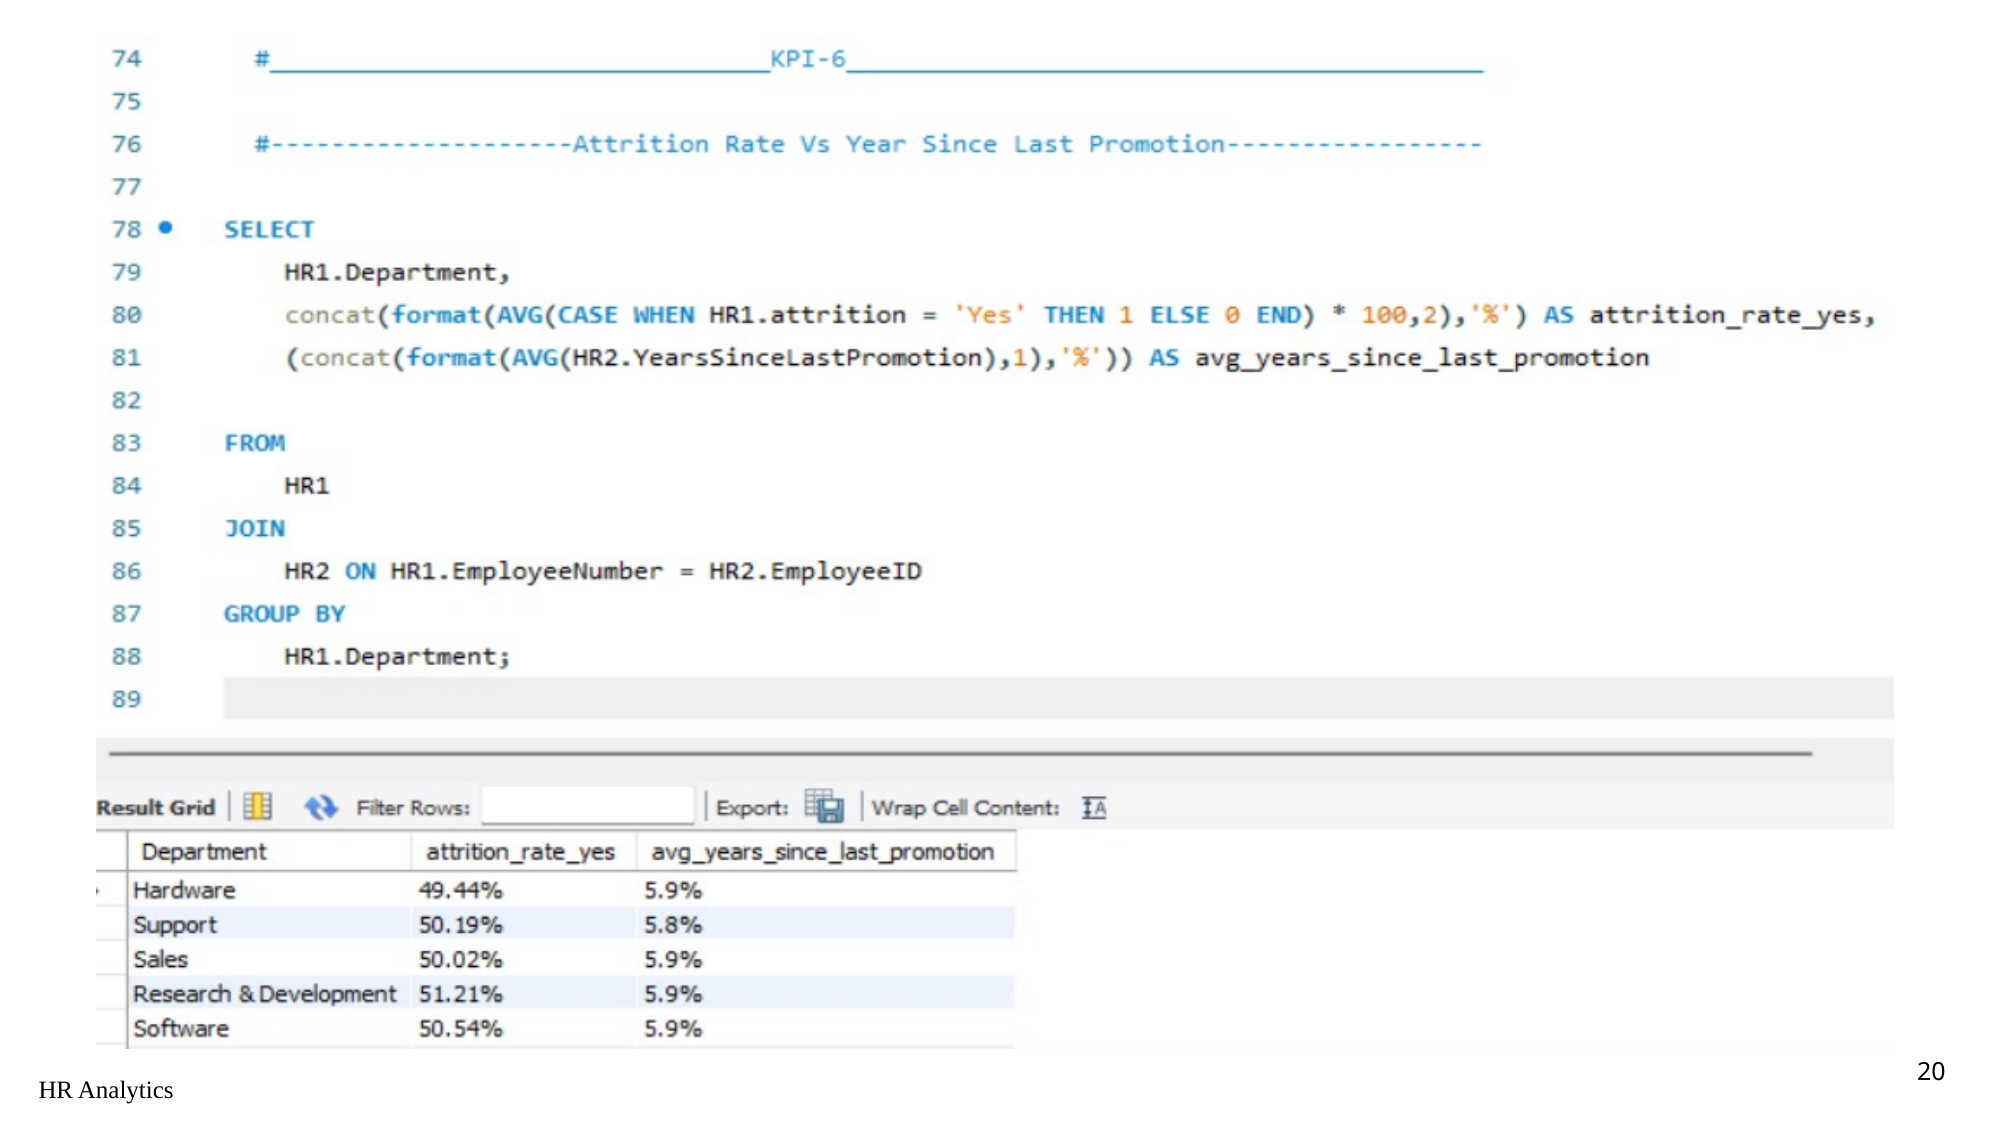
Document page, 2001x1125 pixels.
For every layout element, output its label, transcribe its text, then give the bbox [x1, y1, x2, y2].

slide_number 20 [1510, 1042, 1961, 1103]
picture [96, 37, 1894, 1049]
footer HR Analytics [23, 1073, 699, 1125]
